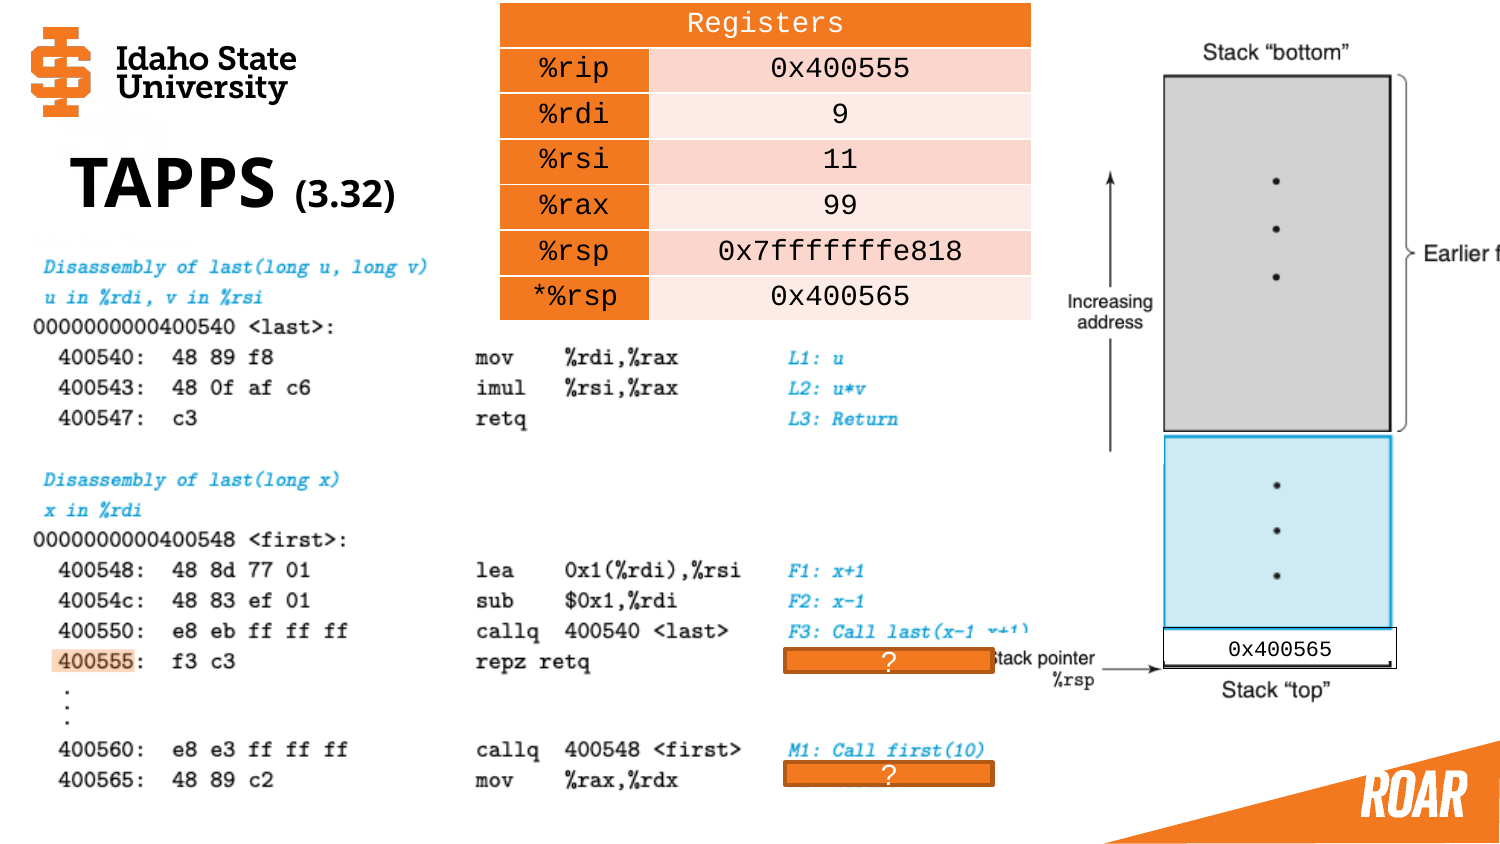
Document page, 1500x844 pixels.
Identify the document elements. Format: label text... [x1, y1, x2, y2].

table_cell 11 [650, 140, 1031, 184]
table_cell 99 [650, 185, 1031, 229]
table_cell %rsi [500, 140, 649, 184]
title TAPPS (3.32) [55, 140, 499, 225]
table_cell %rip [500, 49, 649, 92]
table_cell 0x400555 [650, 49, 1031, 92]
table_cell %rdi [500, 94, 649, 138]
table_header Registers [500, 3, 1031, 47]
table_cell %rax [500, 185, 649, 229]
picture [20, 27, 1500, 810]
picture [1355, 767, 1473, 820]
table_cell 9 [650, 94, 1031, 138]
table_cell 0x7fffffffe818 [650, 231, 1031, 247]
text_box 0x400565 [1169, 650, 1397, 660]
table_cell %rsp [500, 231, 649, 247]
